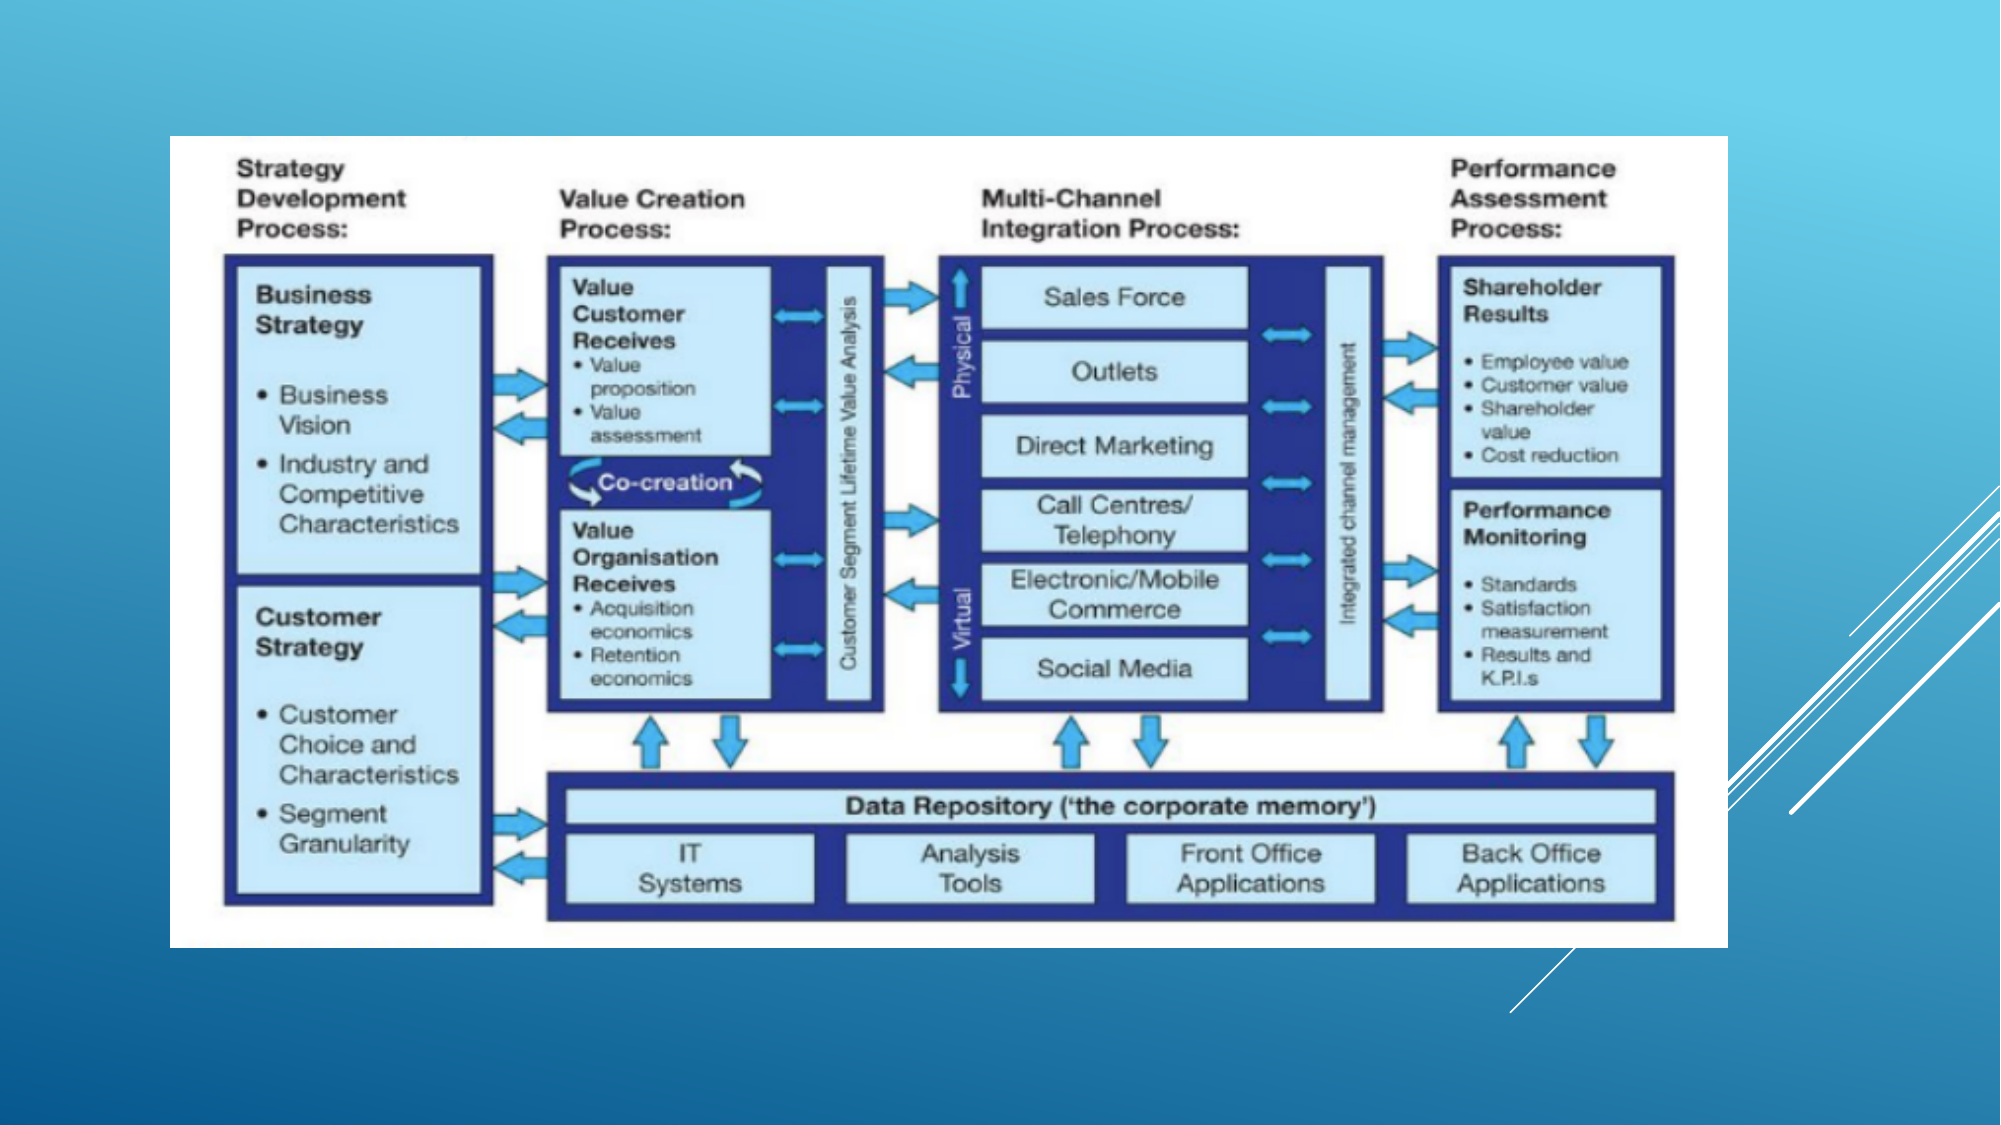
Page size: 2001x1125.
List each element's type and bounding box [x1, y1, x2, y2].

picture [170, 136, 1728, 948]
